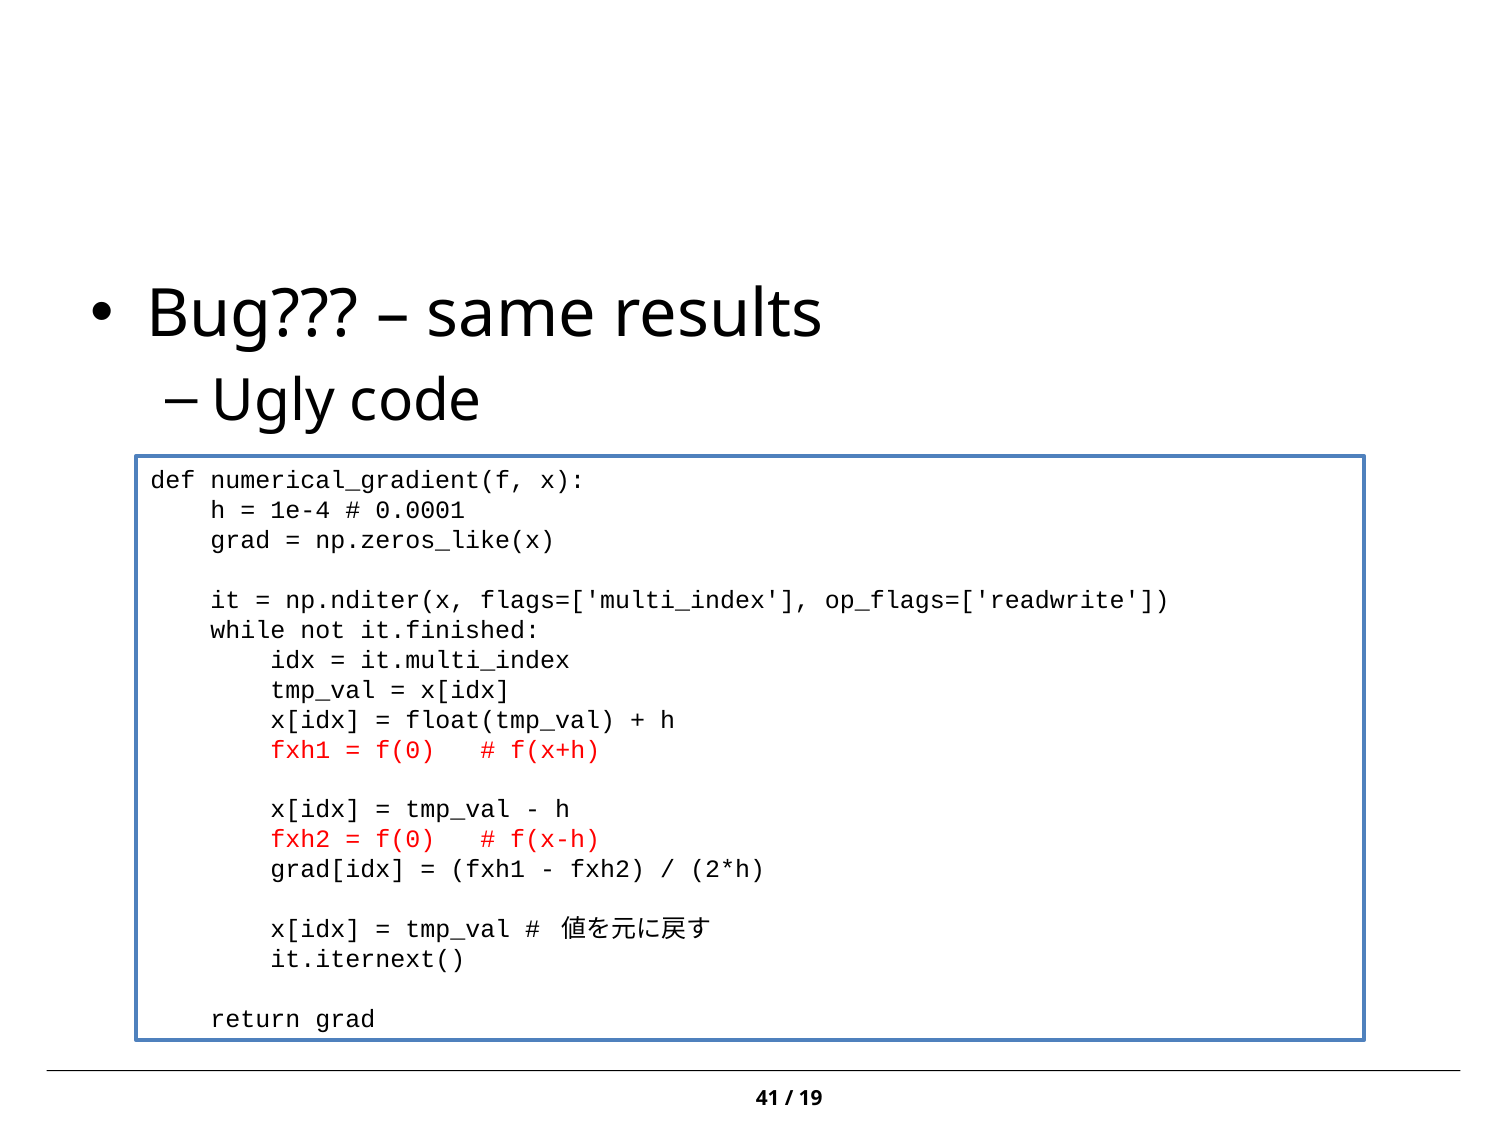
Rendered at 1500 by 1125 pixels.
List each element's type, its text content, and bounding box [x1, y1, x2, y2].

list Bug??? – same results Ugly code [75, 262, 1425, 1005]
text_box def numerical_gradient(f, x): h = 1e-4 # 0.0001 grad = np.zeros_like(x) it = np.nditer(x, flags=['multi_index'], op_flags=['readwrite']) while not it.finished: idx = it.multi_index tmp_val = x[idx] x[idx] = float(tmp_val) + h fxh1 = f(0) # f(x+h) x[idx] = tmp_val - h fxh2 = f(0) # f(x-h) grad[idx] = (fxh1 - fxh2) / (2*h) x[idx] = tmp_val # 値を元に戻す it.iternext() return grad [134, 454, 1366, 1042]
